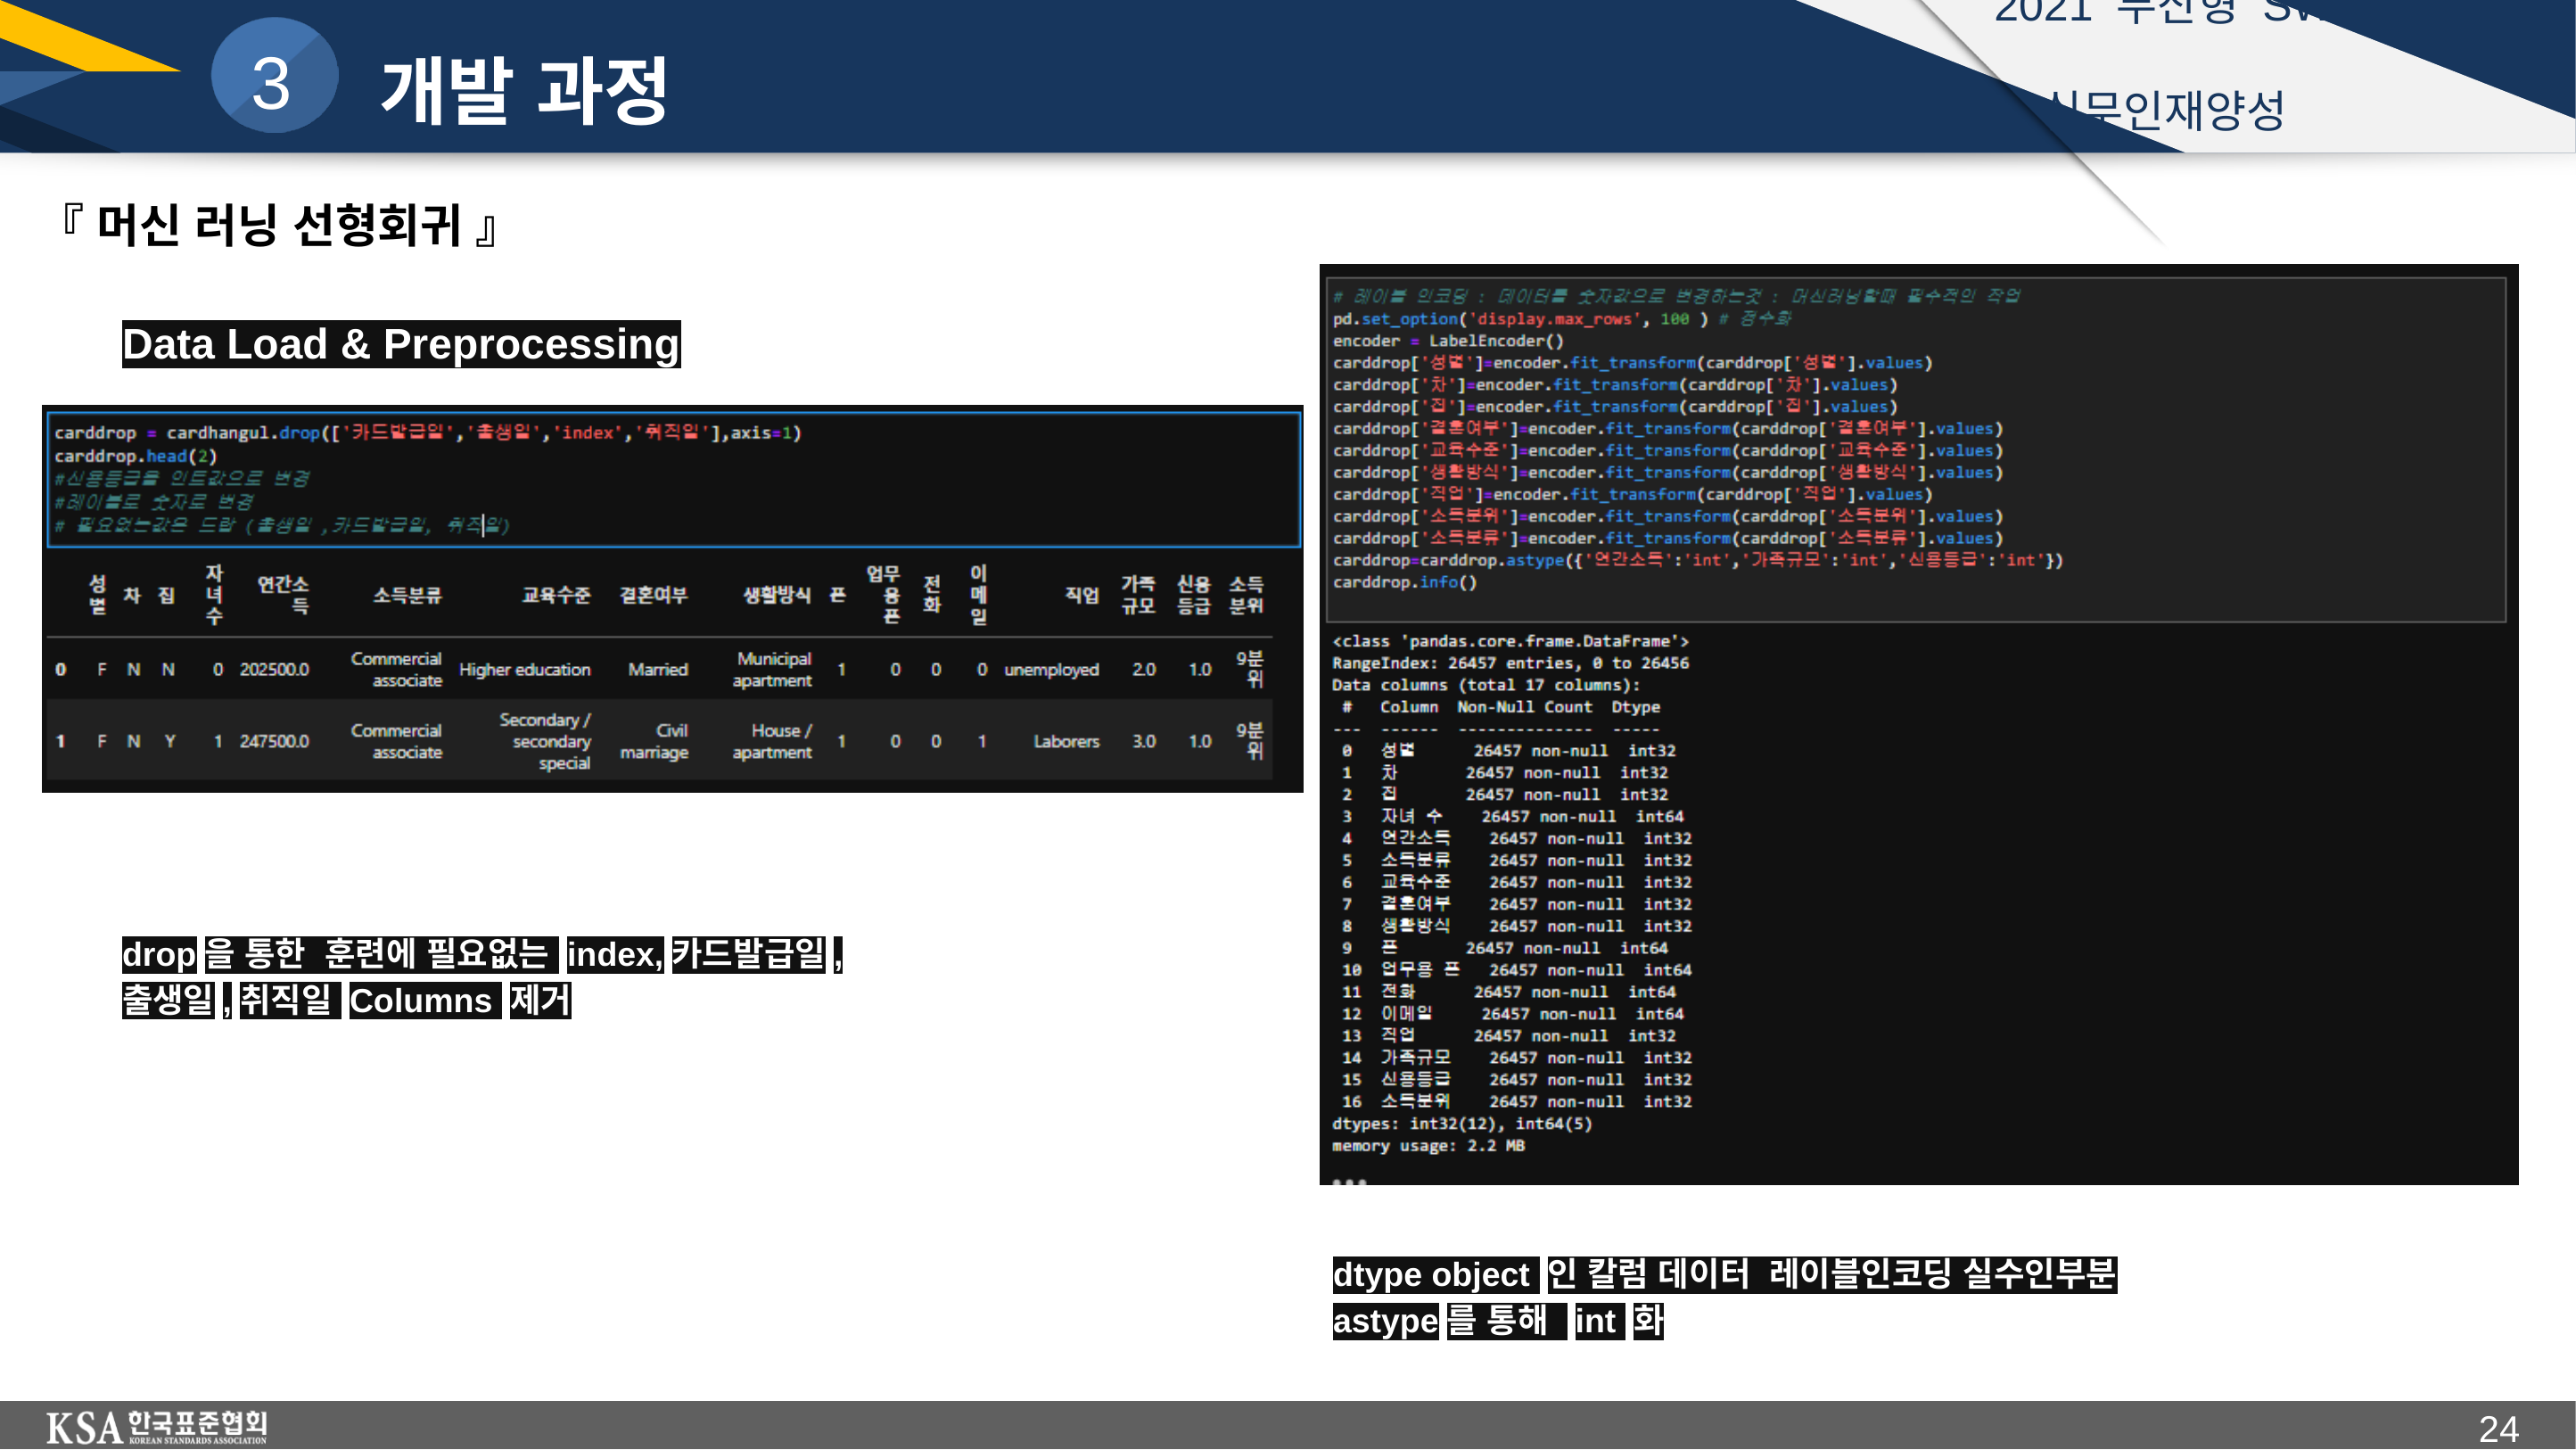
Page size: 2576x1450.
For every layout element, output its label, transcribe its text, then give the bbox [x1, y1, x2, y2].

text_box Data Load & Preprocessing [109, 295, 985, 382]
text_box drop을 통한 훈련에 필요없는 index,카드발급일,출생일,취직일 Columns 제거 [109, 913, 934, 1033]
picture [2058, 98, 2067, 107]
picture [43, 1405, 274, 1448]
text_box dtype object 인 칼럼 데이터 레이블인코딩 실수인부분 astype를 통해 int 화 [1320, 1233, 2144, 1354]
picture [0, 0, 2576, 261]
picture [1319, 263, 2519, 1186]
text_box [210, 16, 720, 134]
text_box 『 머신 러닝 선형회귀 』 [24, 183, 641, 266]
picture [41, 405, 1304, 794]
